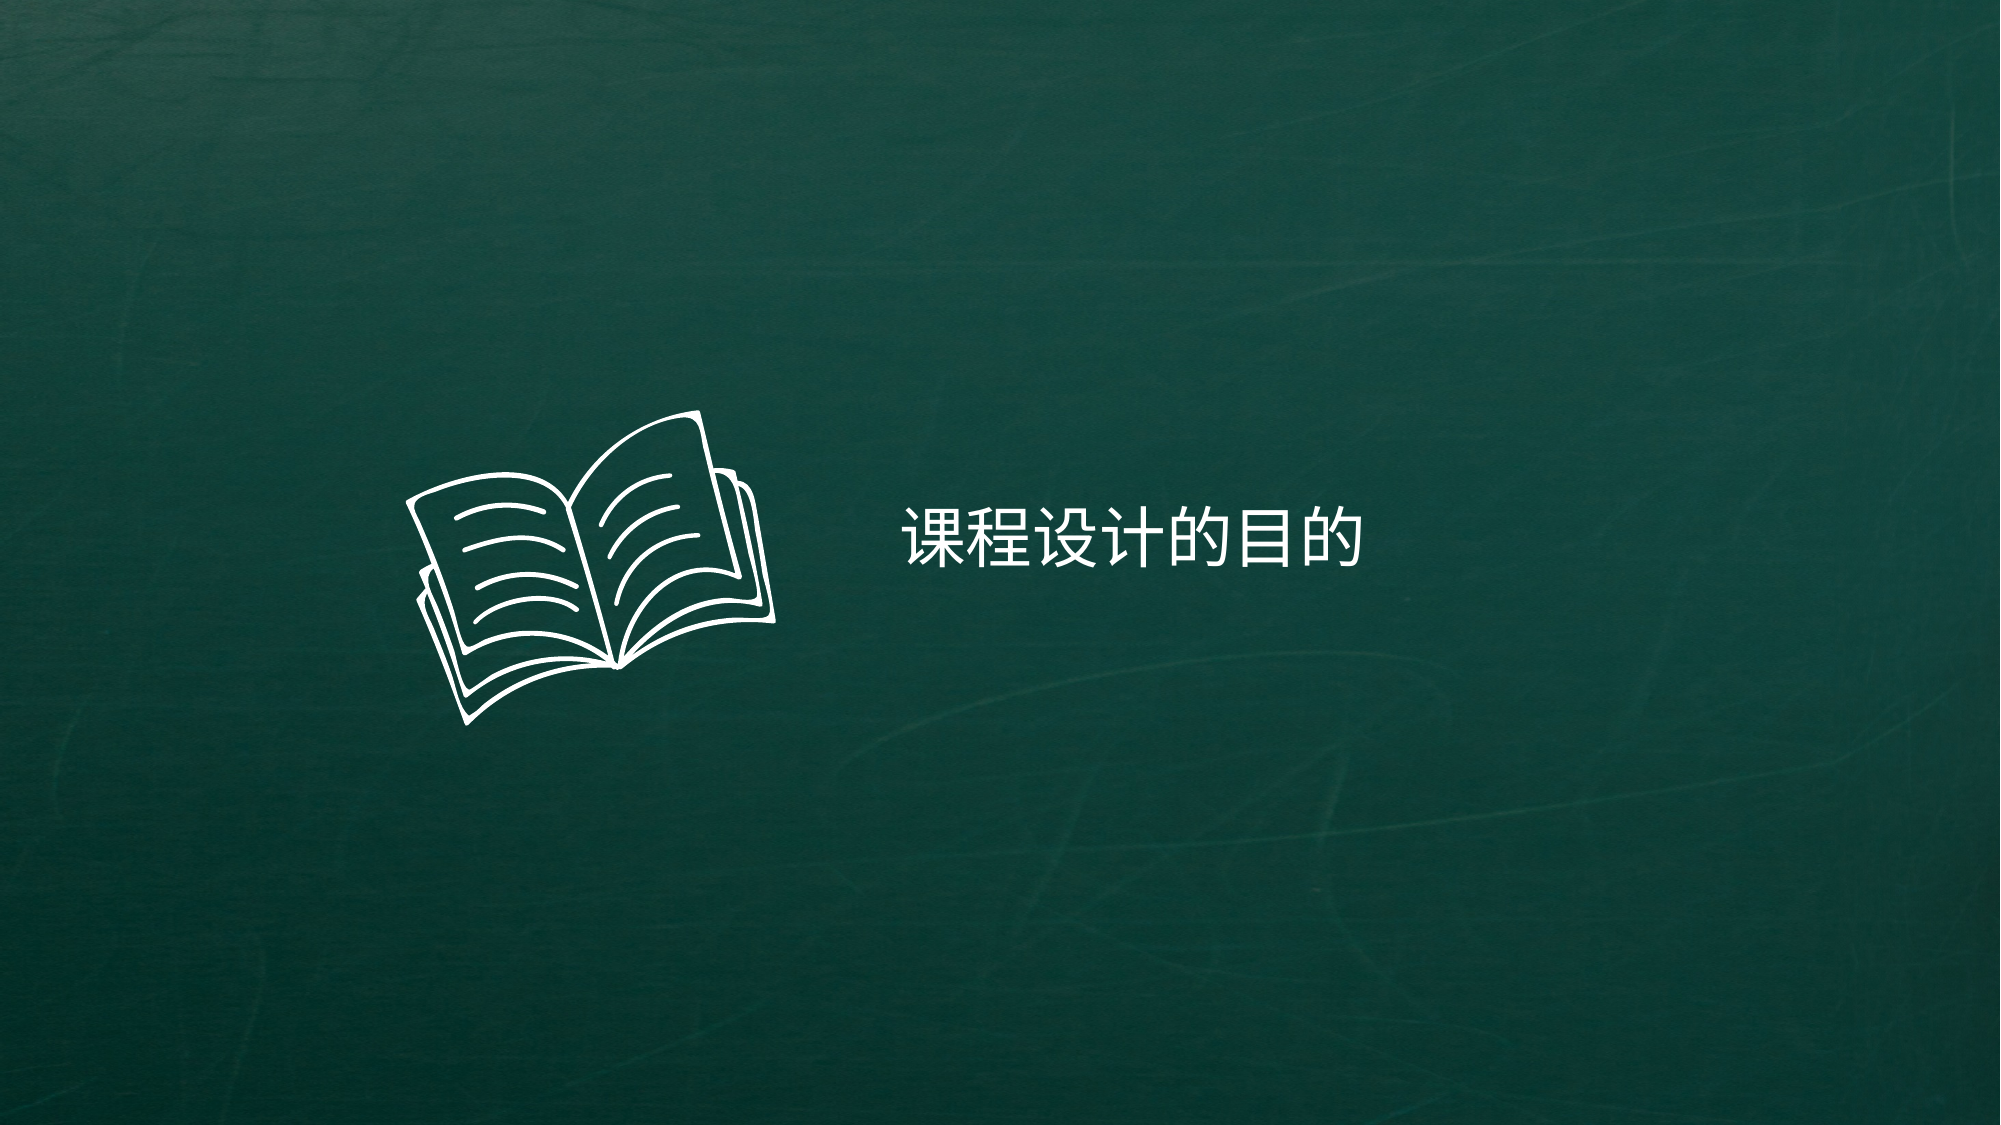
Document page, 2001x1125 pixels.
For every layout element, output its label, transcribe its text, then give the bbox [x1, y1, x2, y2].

text_box 课程设计的目的 [884, 488, 1514, 584]
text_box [405, 410, 777, 727]
picture [0, 0, 2000, 1125]
